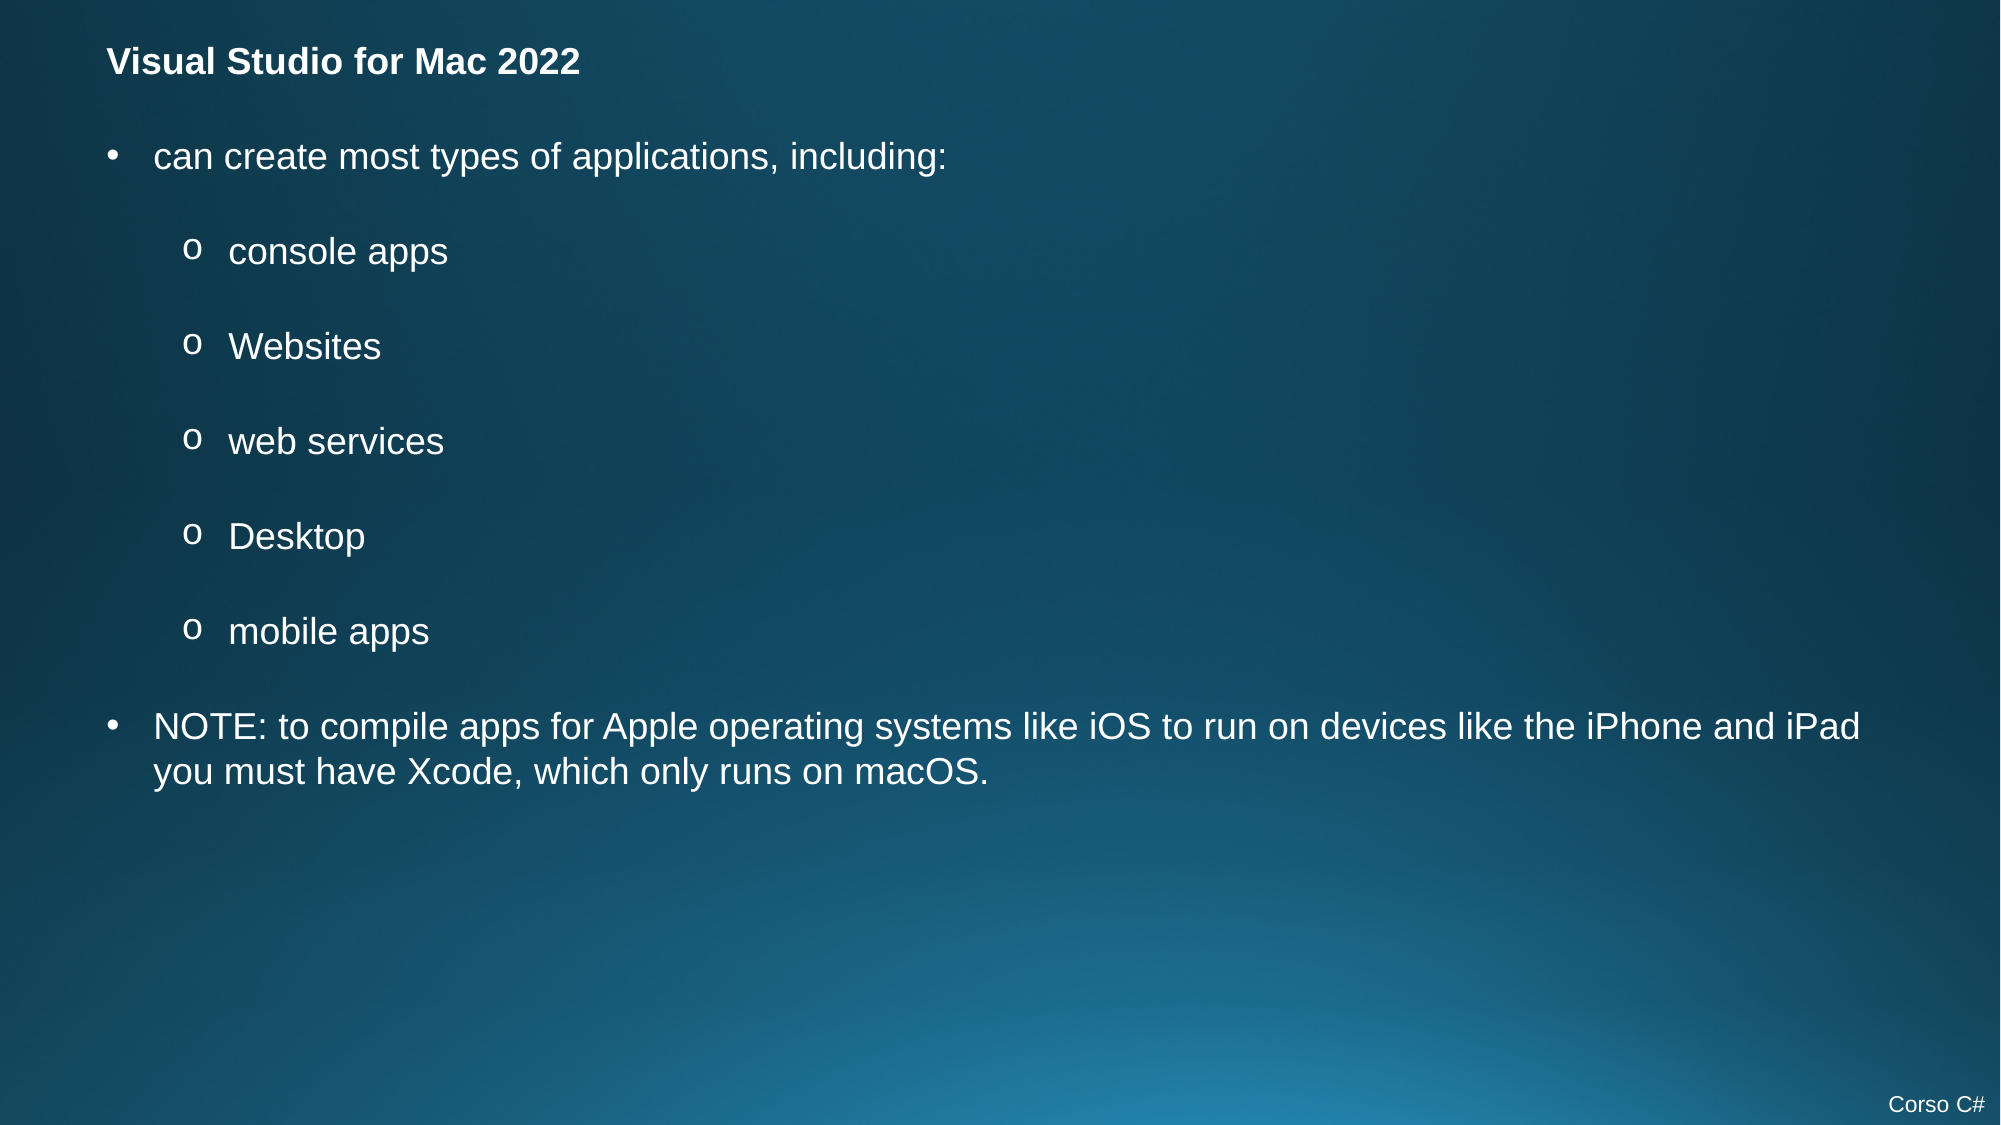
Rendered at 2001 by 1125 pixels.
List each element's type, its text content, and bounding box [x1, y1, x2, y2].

text_box Visual Studio for Mac 2022 can create most types of applications, including: console apps Websites web services Desktop mobile apps NOTE: to compile apps for Apple operating systems like iOS to run on devices like the iPhone and iPad you must have Xcode, which only runs on macOS. [91, 29, 1877, 895]
picture [0, 0, 2001, 1125]
text_box Corso C# [0, 1082, 2000, 1125]
